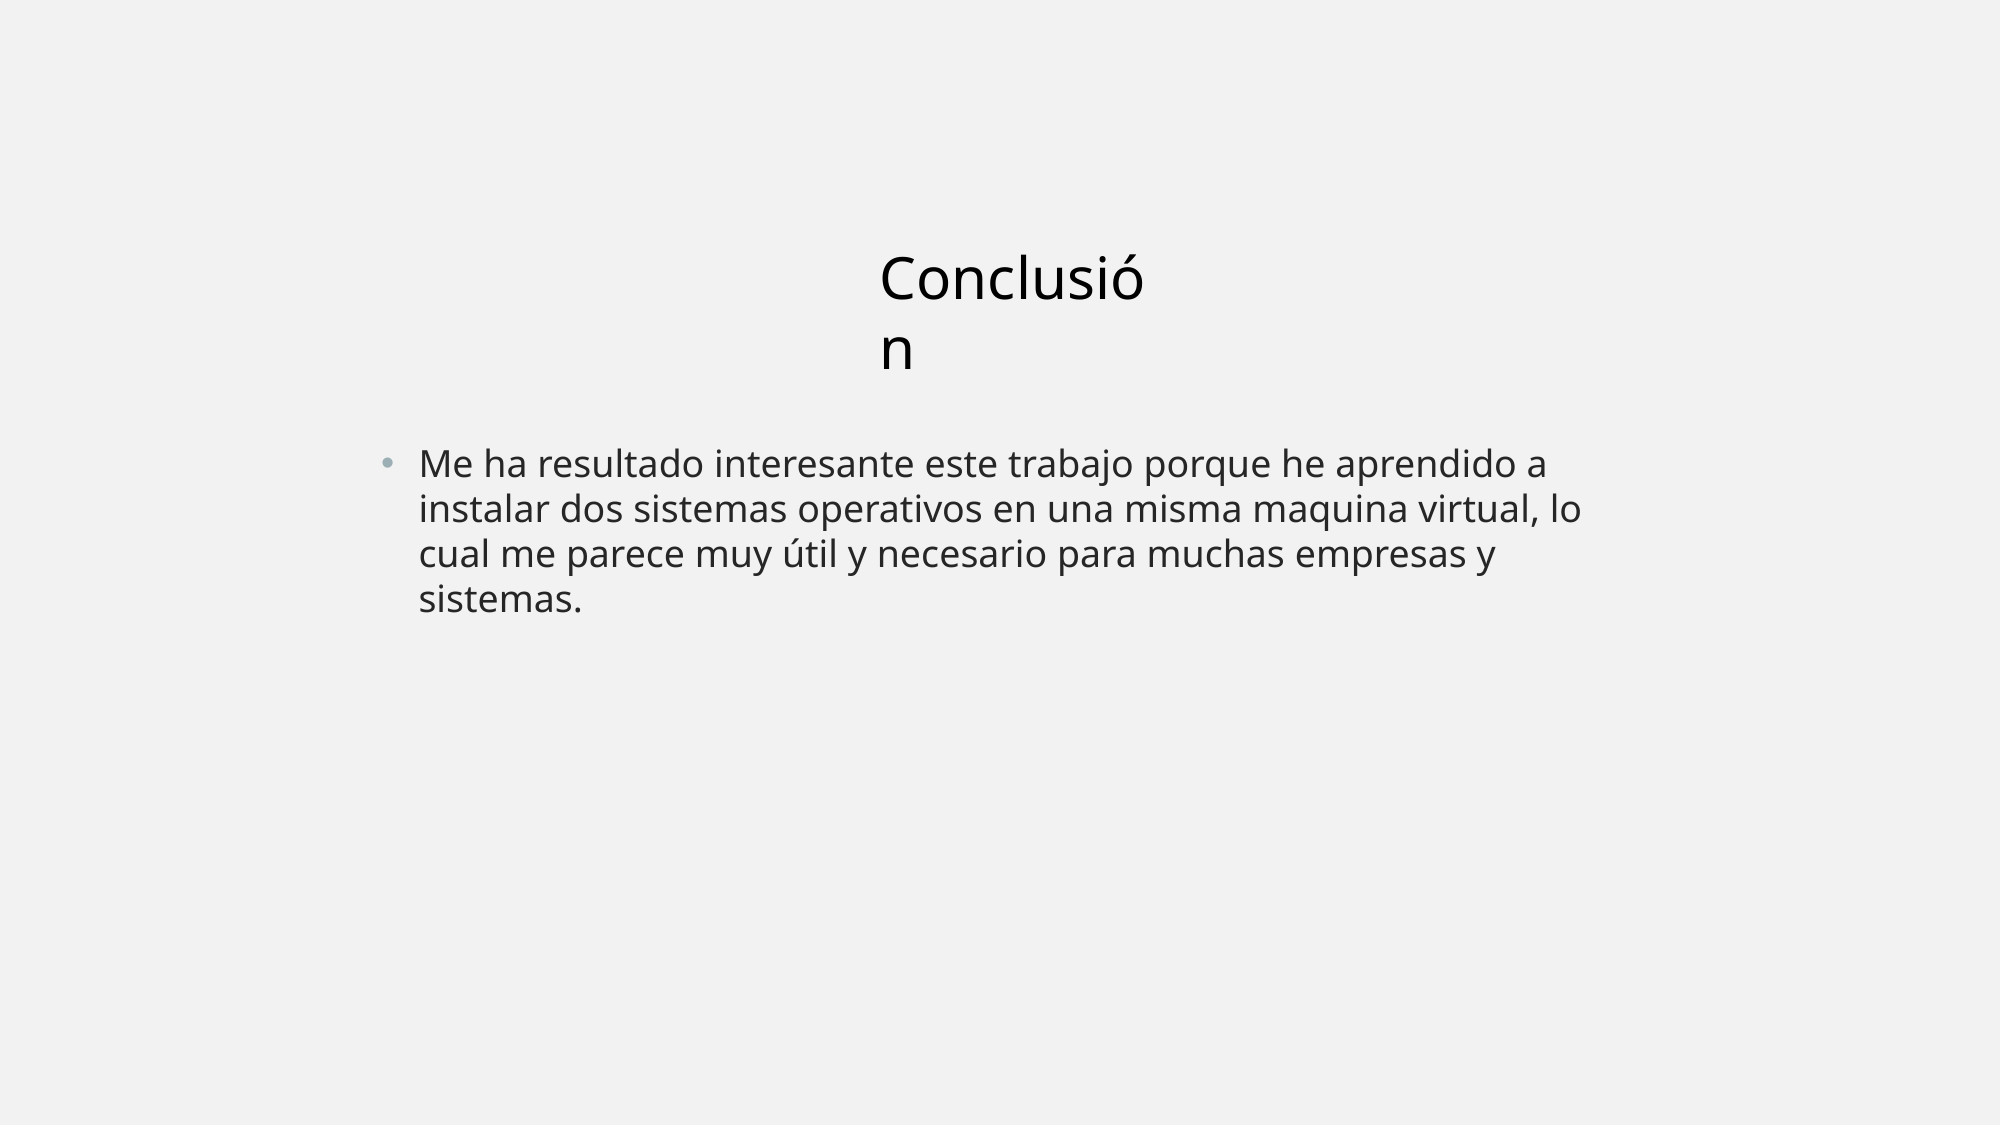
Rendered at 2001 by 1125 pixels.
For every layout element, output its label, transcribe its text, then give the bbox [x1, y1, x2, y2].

list Me ha resultado interesante este trabajo porque he aprendido a instalar dos sistemas operativos en una misma maquina virtual, lo cual me parece muy útil y necesario para muchas empresas y sistemas. [366, 432, 1634, 942]
text_box Conclusión [865, 233, 1166, 389]
